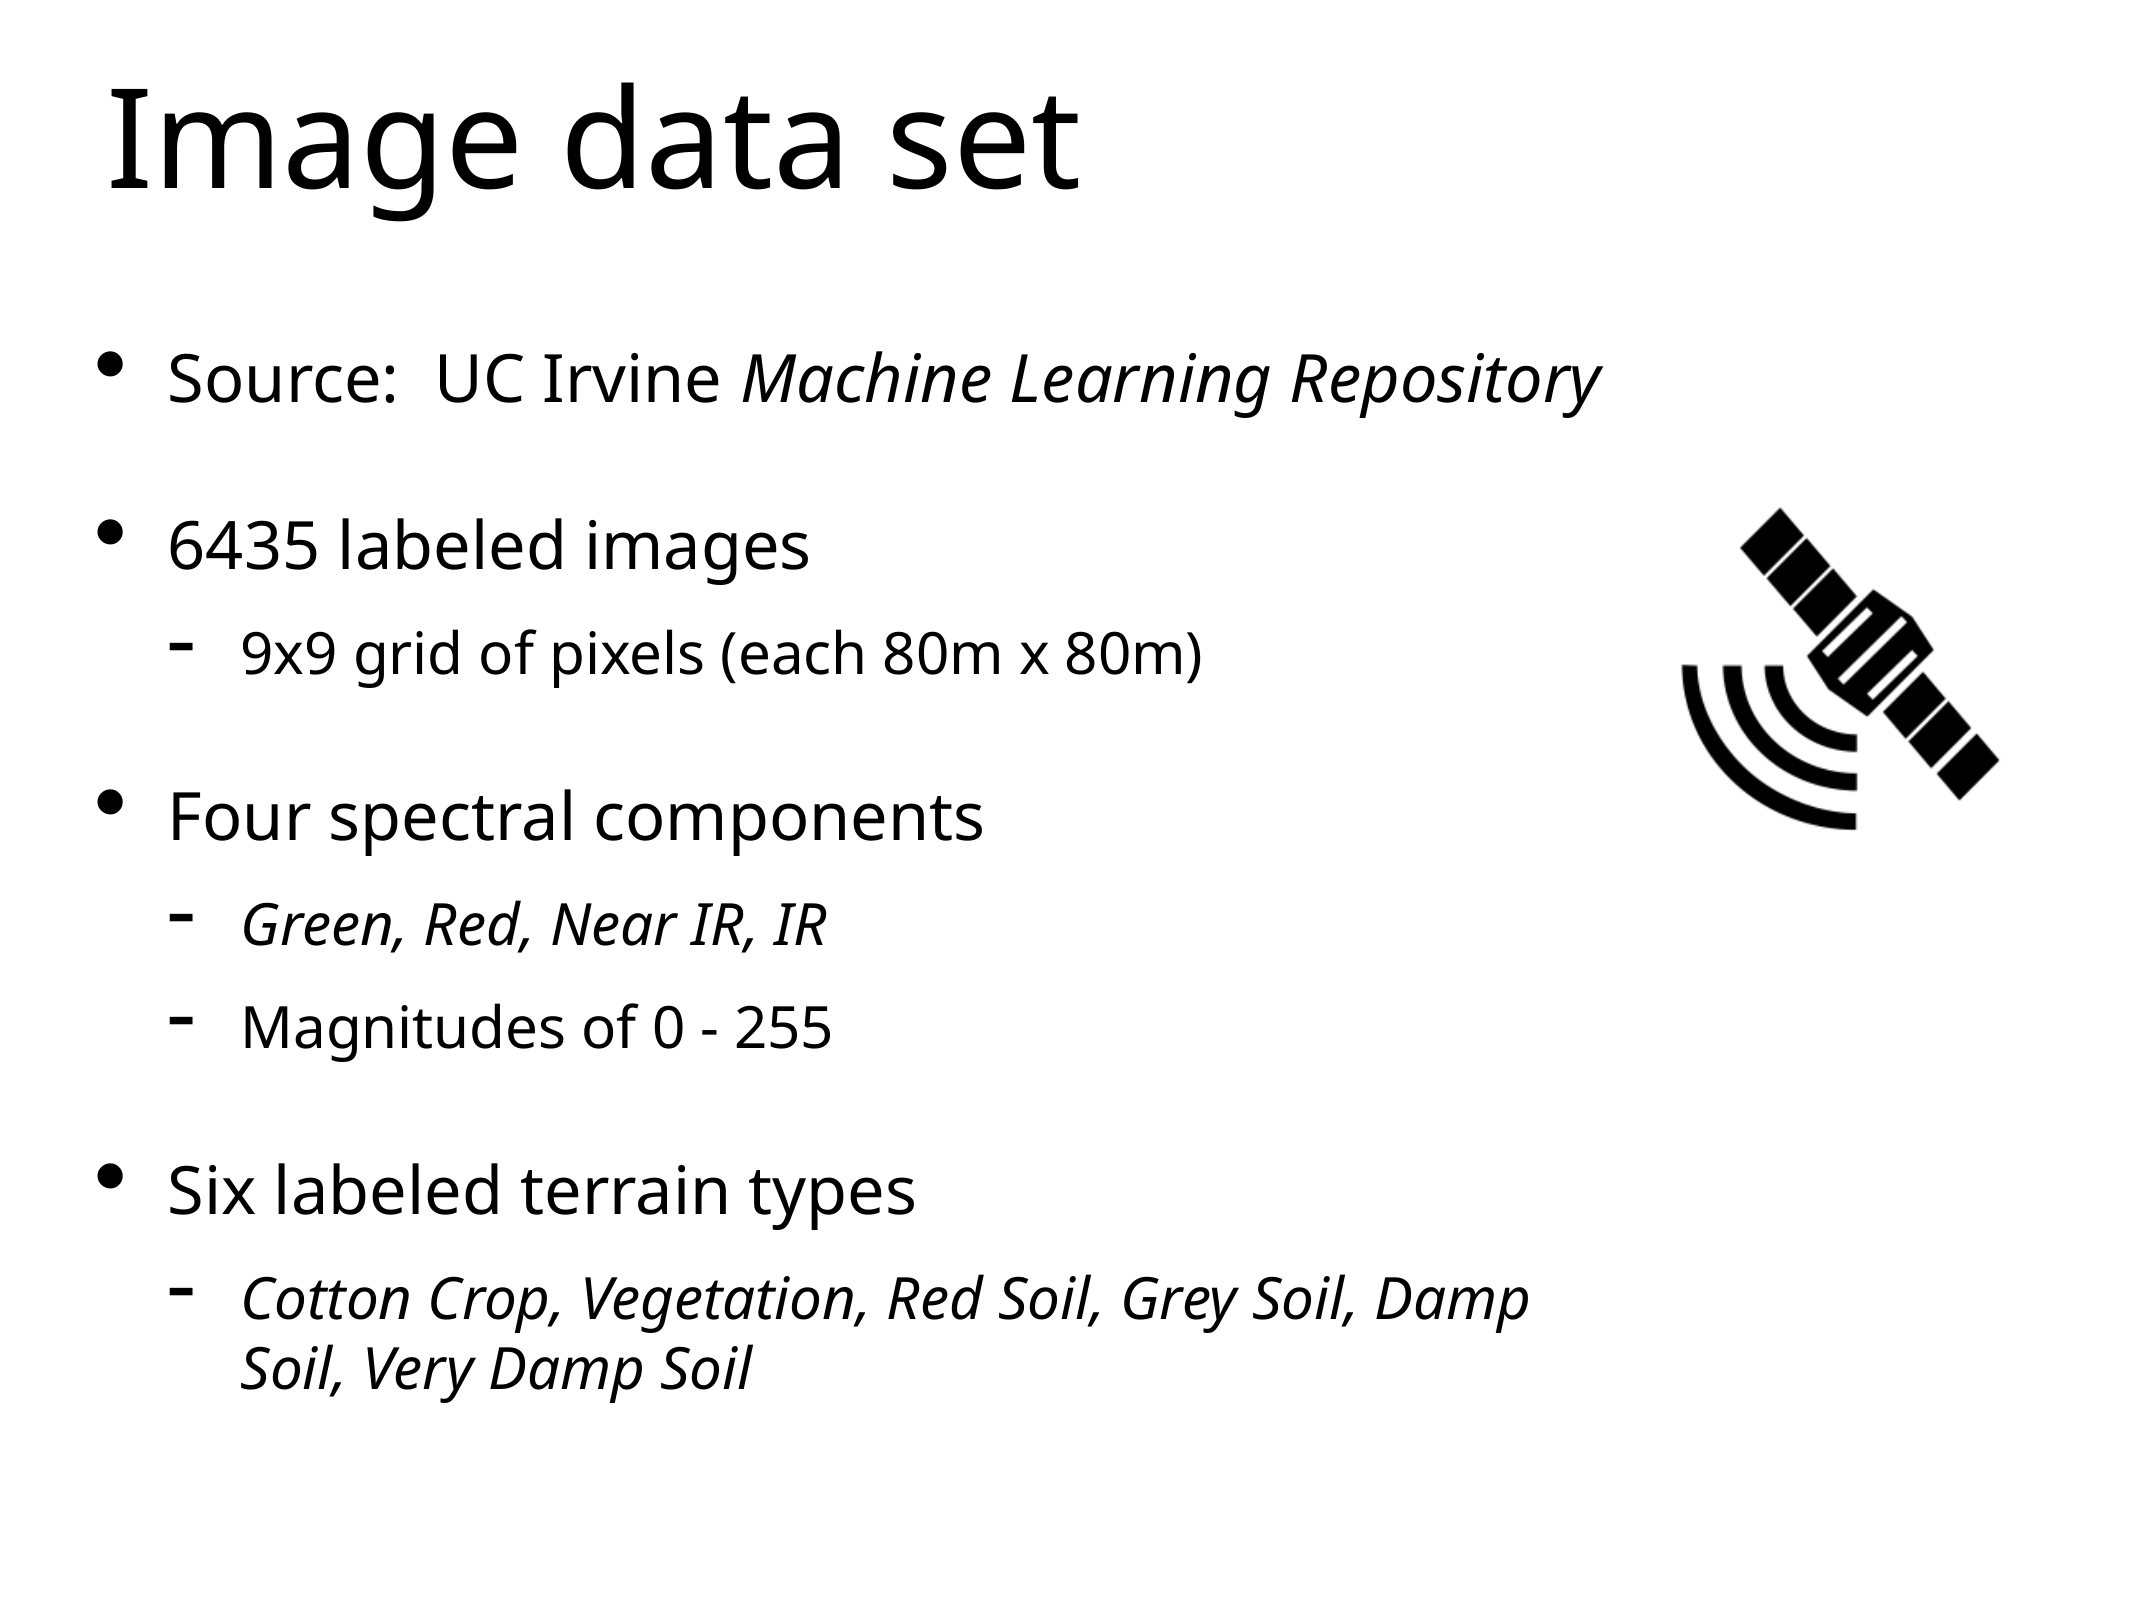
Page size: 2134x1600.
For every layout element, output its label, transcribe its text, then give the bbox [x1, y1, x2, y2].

list Source: UC Irvine Machine Learning Repository 6435 labeled images 9x9 grid of pixels (each 80m x 80m) Four spectral components Green, Red, Near IR, IR Magnitudes of 0 - 255 Six labeled terrain types Cotton Crop, Vegetation, Red Soil, Grey Soil, Damp Soil, Very Damp Soil [85, 326, 1647, 1431]
title Image data set [97, 41, 1920, 226]
picture [1675, 505, 2005, 835]
